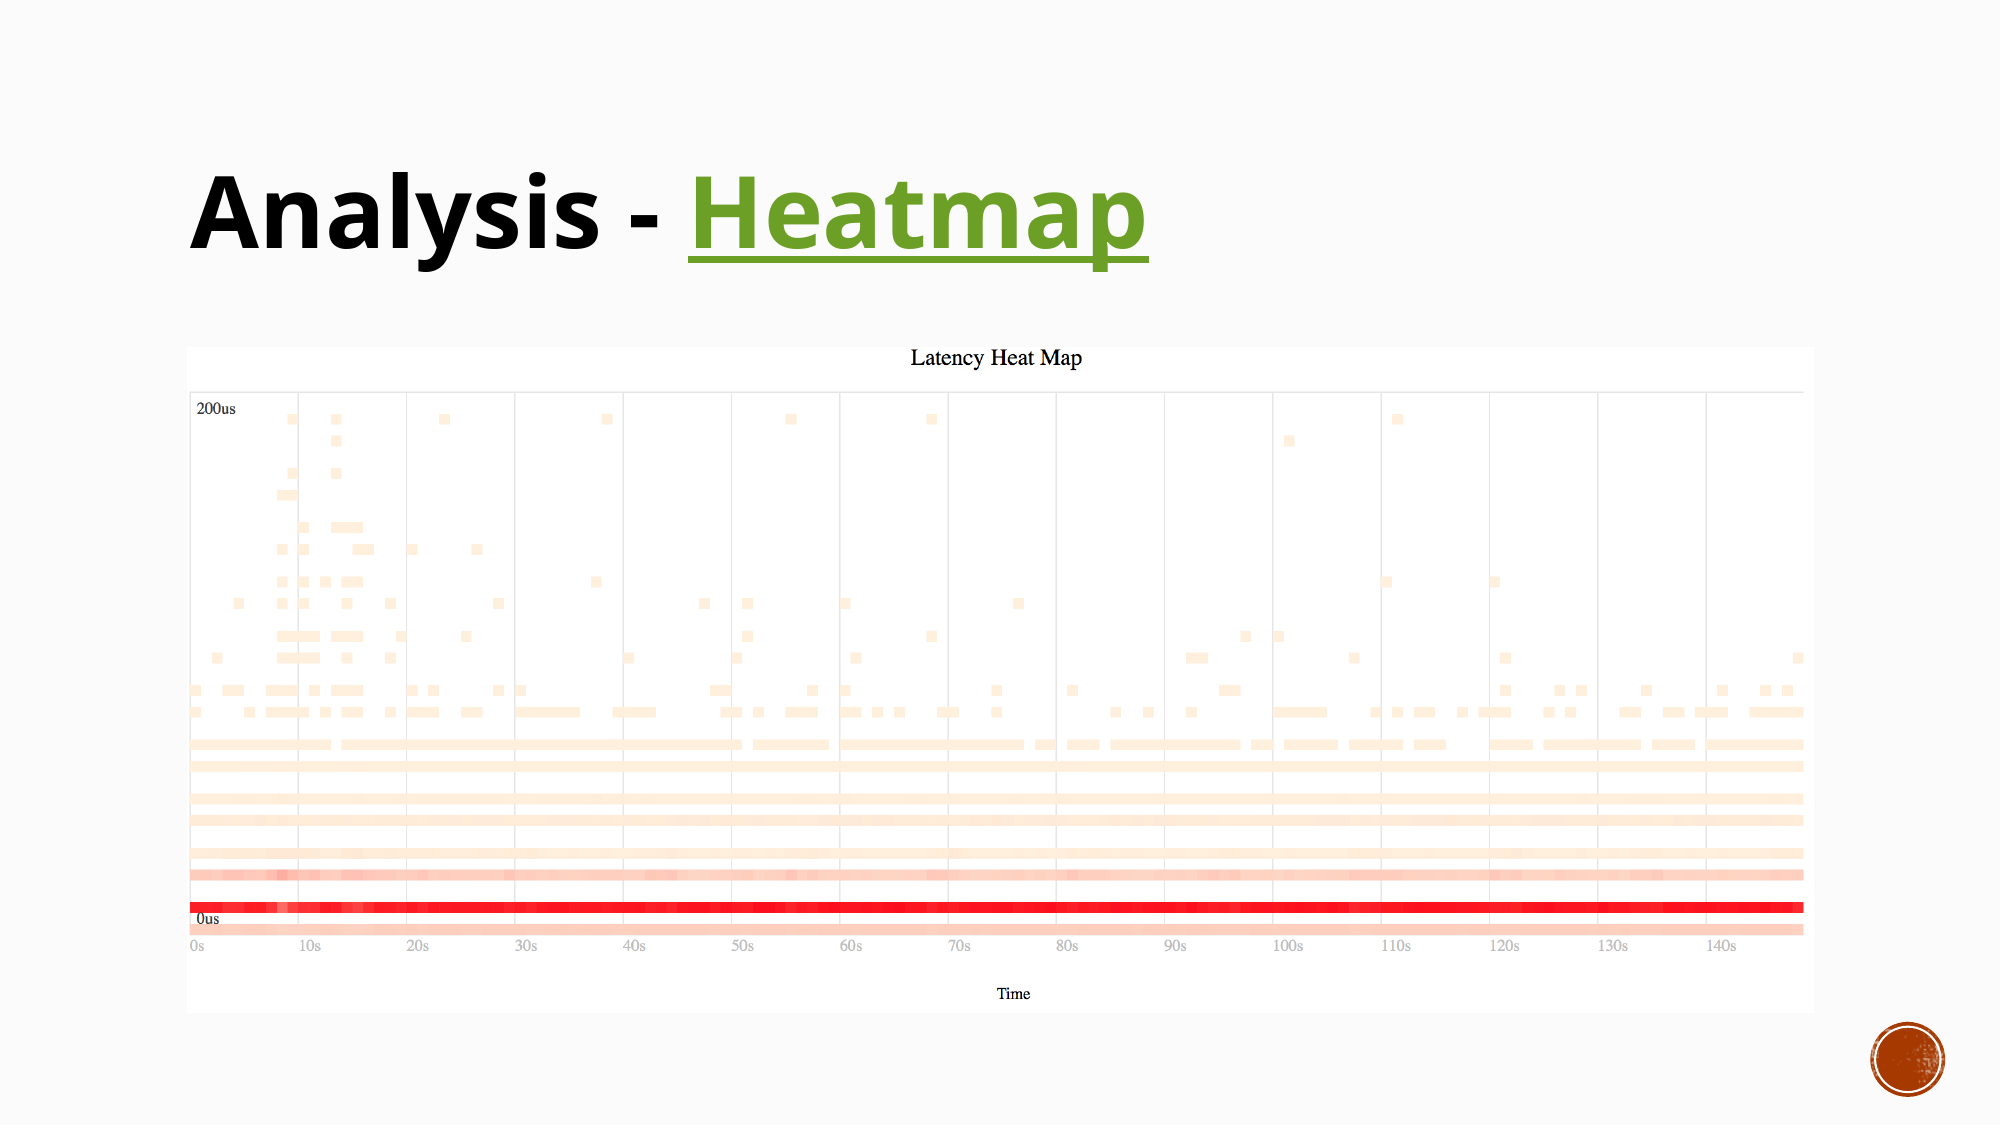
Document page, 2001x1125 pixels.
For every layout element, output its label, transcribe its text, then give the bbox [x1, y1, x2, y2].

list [188, 349, 1813, 1011]
title Analysis - Heatmap [175, 79, 1826, 344]
